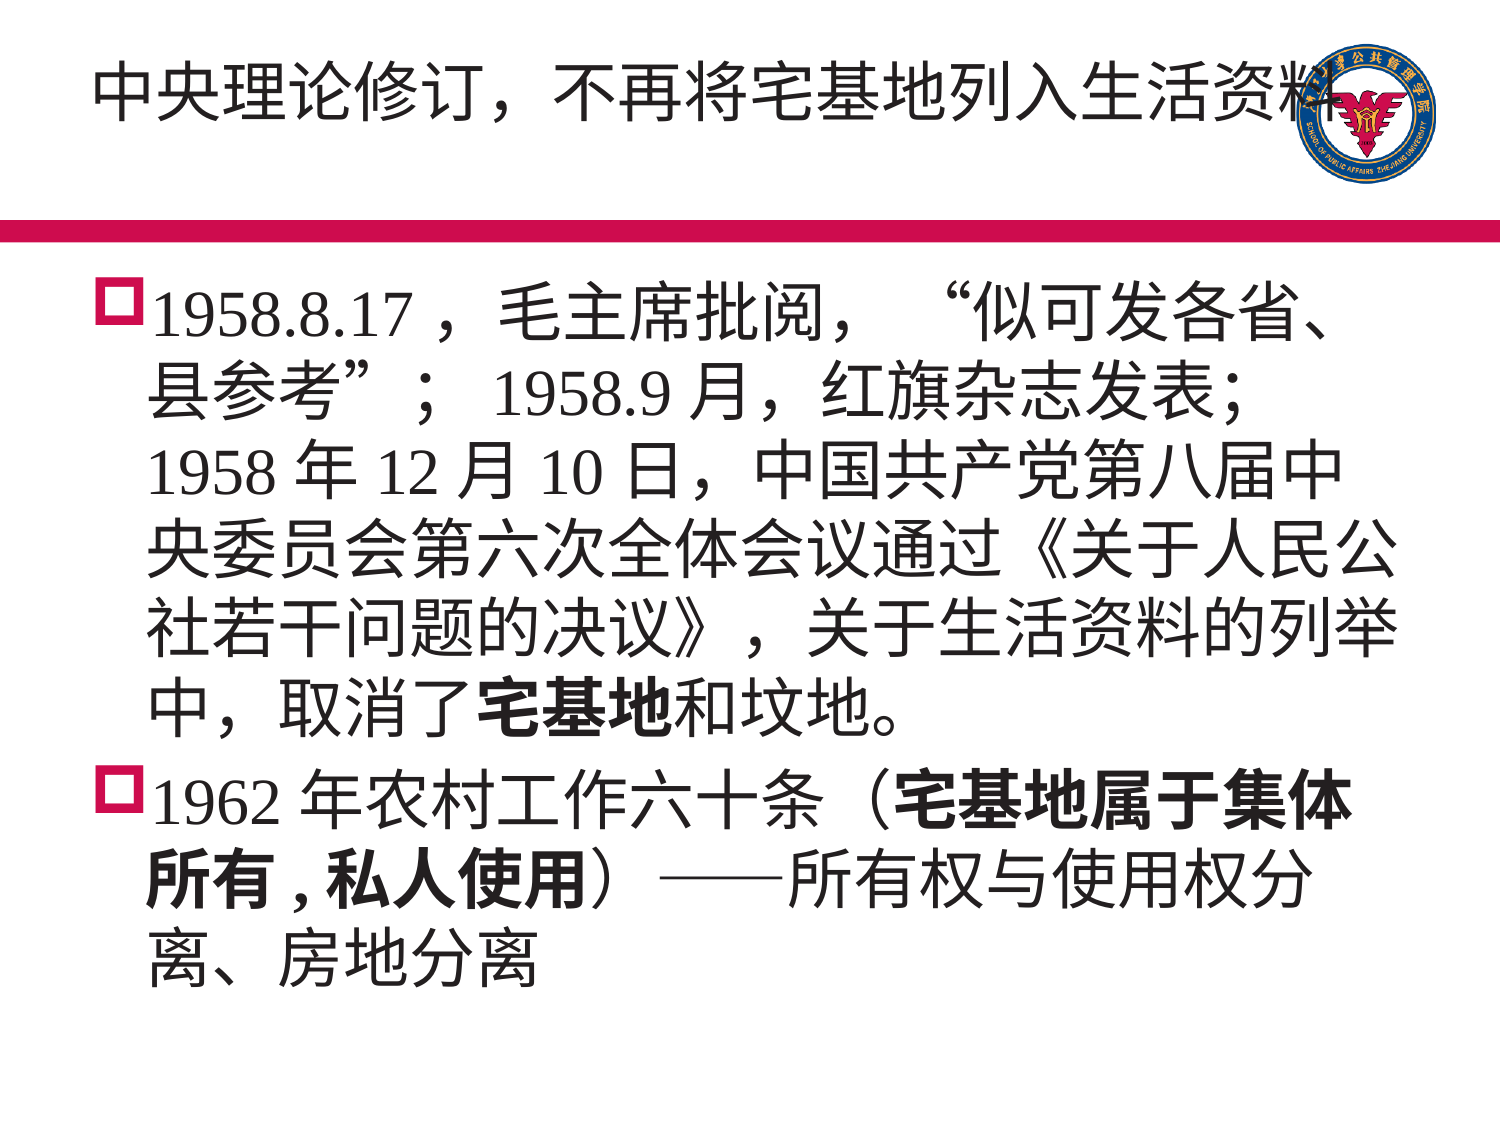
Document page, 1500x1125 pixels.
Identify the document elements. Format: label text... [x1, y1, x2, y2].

picture [1425, 43, 1436, 185]
list 1958.8.17，毛主席批阅， “似可发各省、县参考”；1958.9月，红旗杂志发表； 1958年12月10日，中国共产党第八届中央委员会第六次全体会议通过《关于人民公社若干问题的决议》，关于生活资料的列举中，取消了宅基地和坟地。 1962年农村工作六十条（宅基地属于集体所有,私人使用）——所有权与使用权分离、房地分离 [74, 262, 1426, 1006]
title 中央理论修订，不再将宅基地列入生活资料 [75, 42, 1425, 186]
